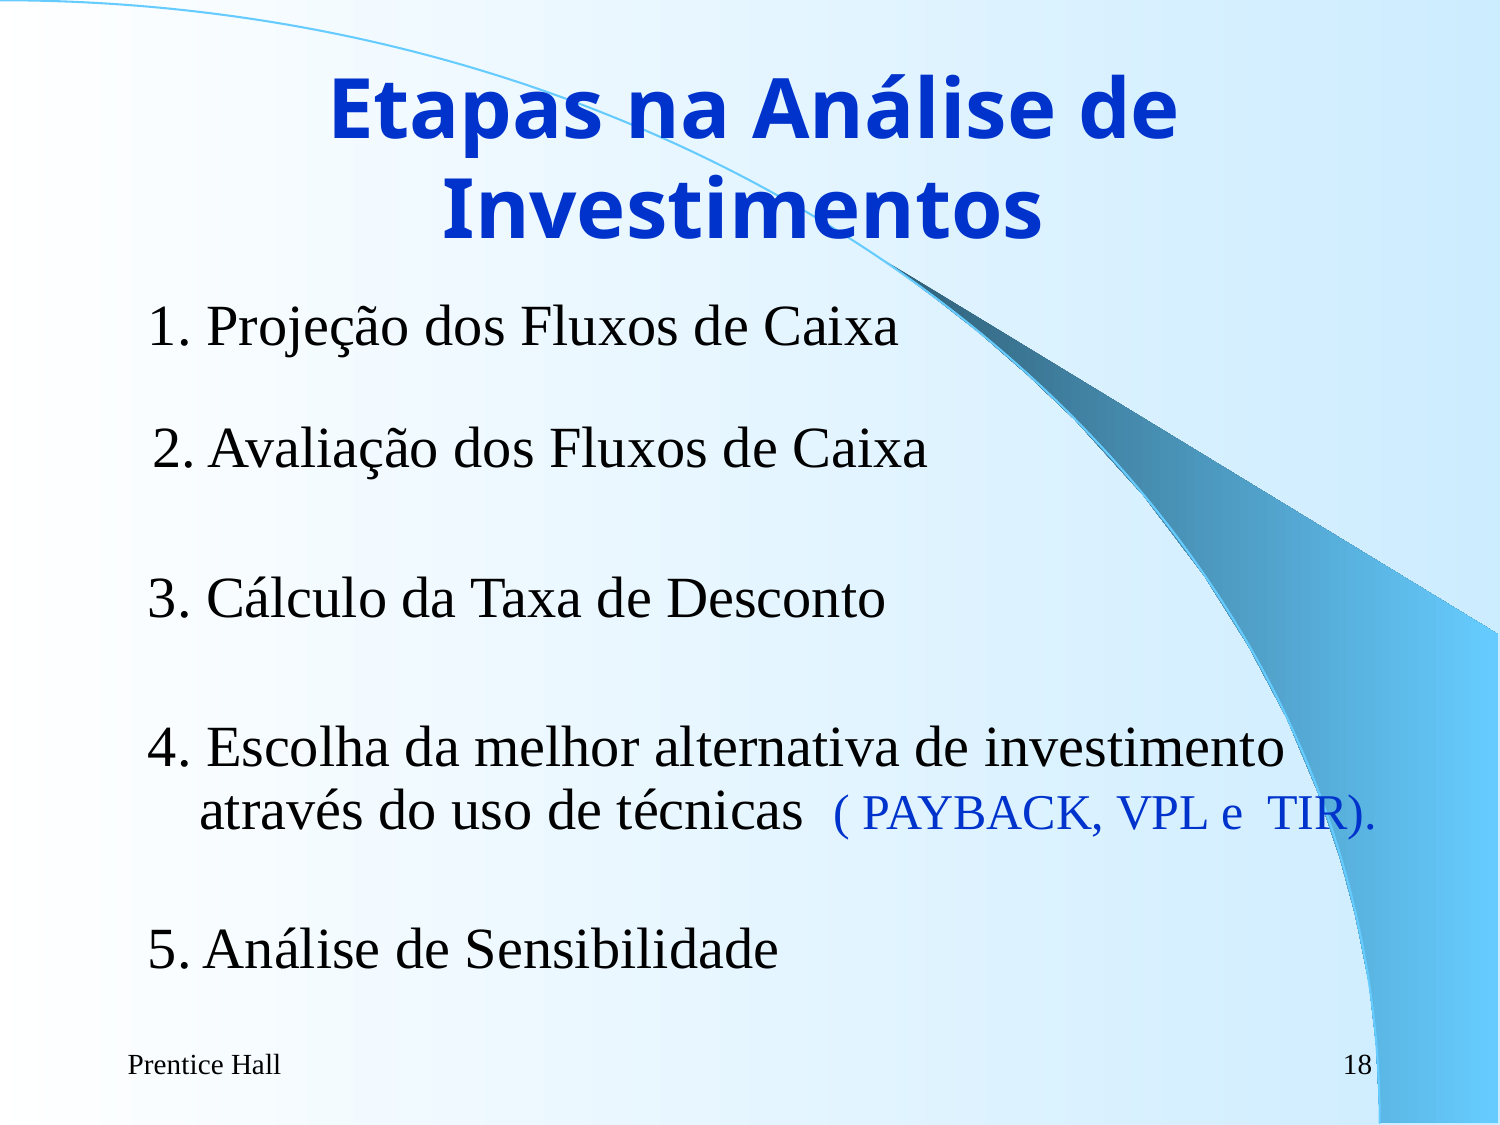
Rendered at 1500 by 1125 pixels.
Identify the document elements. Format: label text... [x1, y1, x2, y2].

slide_number Prentice Hall [112, 1024, 426, 1101]
text_box Etapas na Análise de Investimentos [37, 47, 1450, 263]
list 1. Projeção dos Fluxos de Caixa 2. Avaliação dos Fluxos de Caixa 3. Cálculo da Taxa de Desconto 4. Escolha da melhor alternativa de investimento através do uso de técnicas ( PAYBACK, VPL e TIR). 5. Análise de Sensibilidade [74, 287, 1451, 1013]
slide_number 18 [1074, 1024, 1388, 1101]
